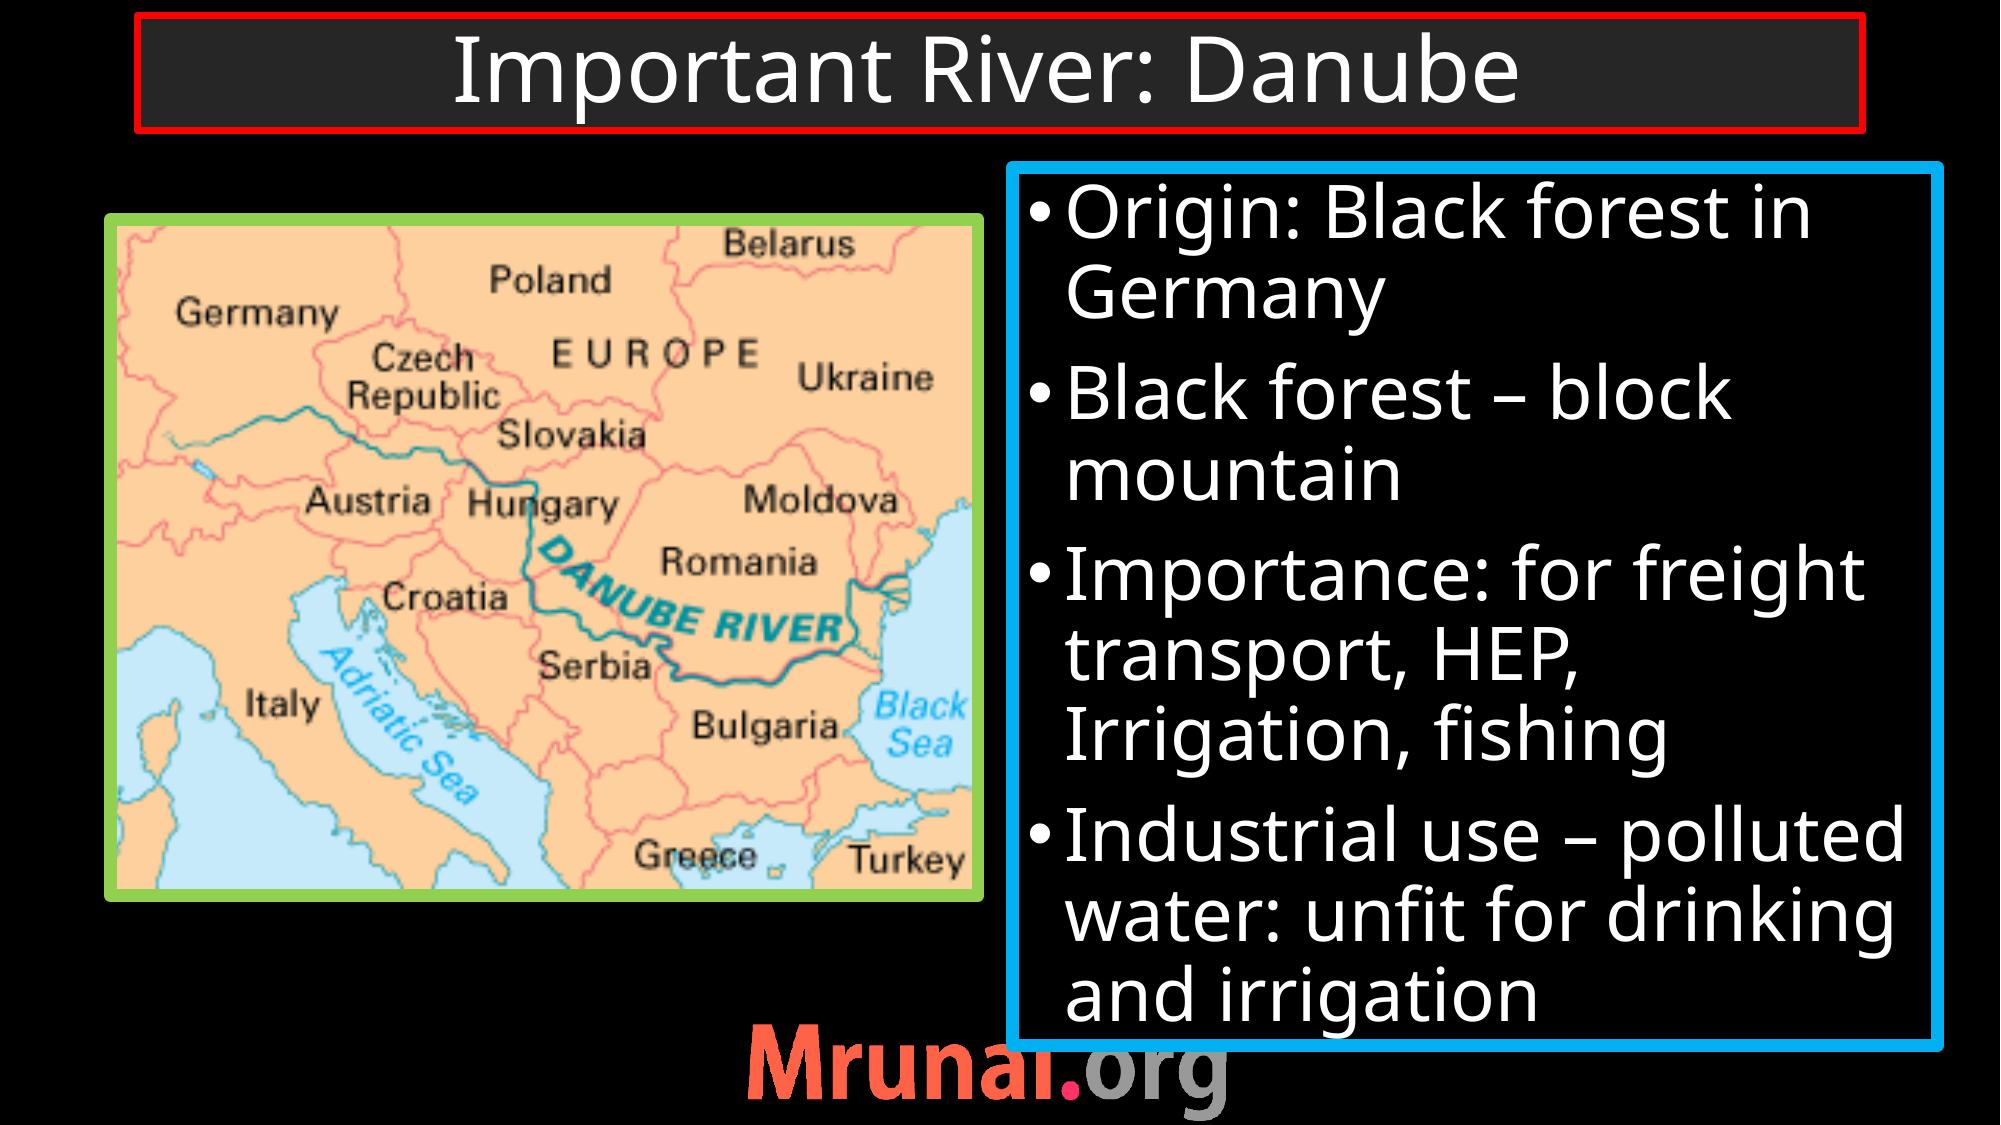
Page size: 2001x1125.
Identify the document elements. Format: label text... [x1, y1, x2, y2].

title Important River: Danube [134, 12, 1866, 134]
picture [741, 1005, 1230, 1125]
list Origin: Black forest in Germany Black forest – block mountain Importance: for freight transport, HEP, Irrigation, fishing Industrial use – polluted water: unfit for drinking and irrigation [1006, 161, 1944, 1052]
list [116, 225, 972, 890]
